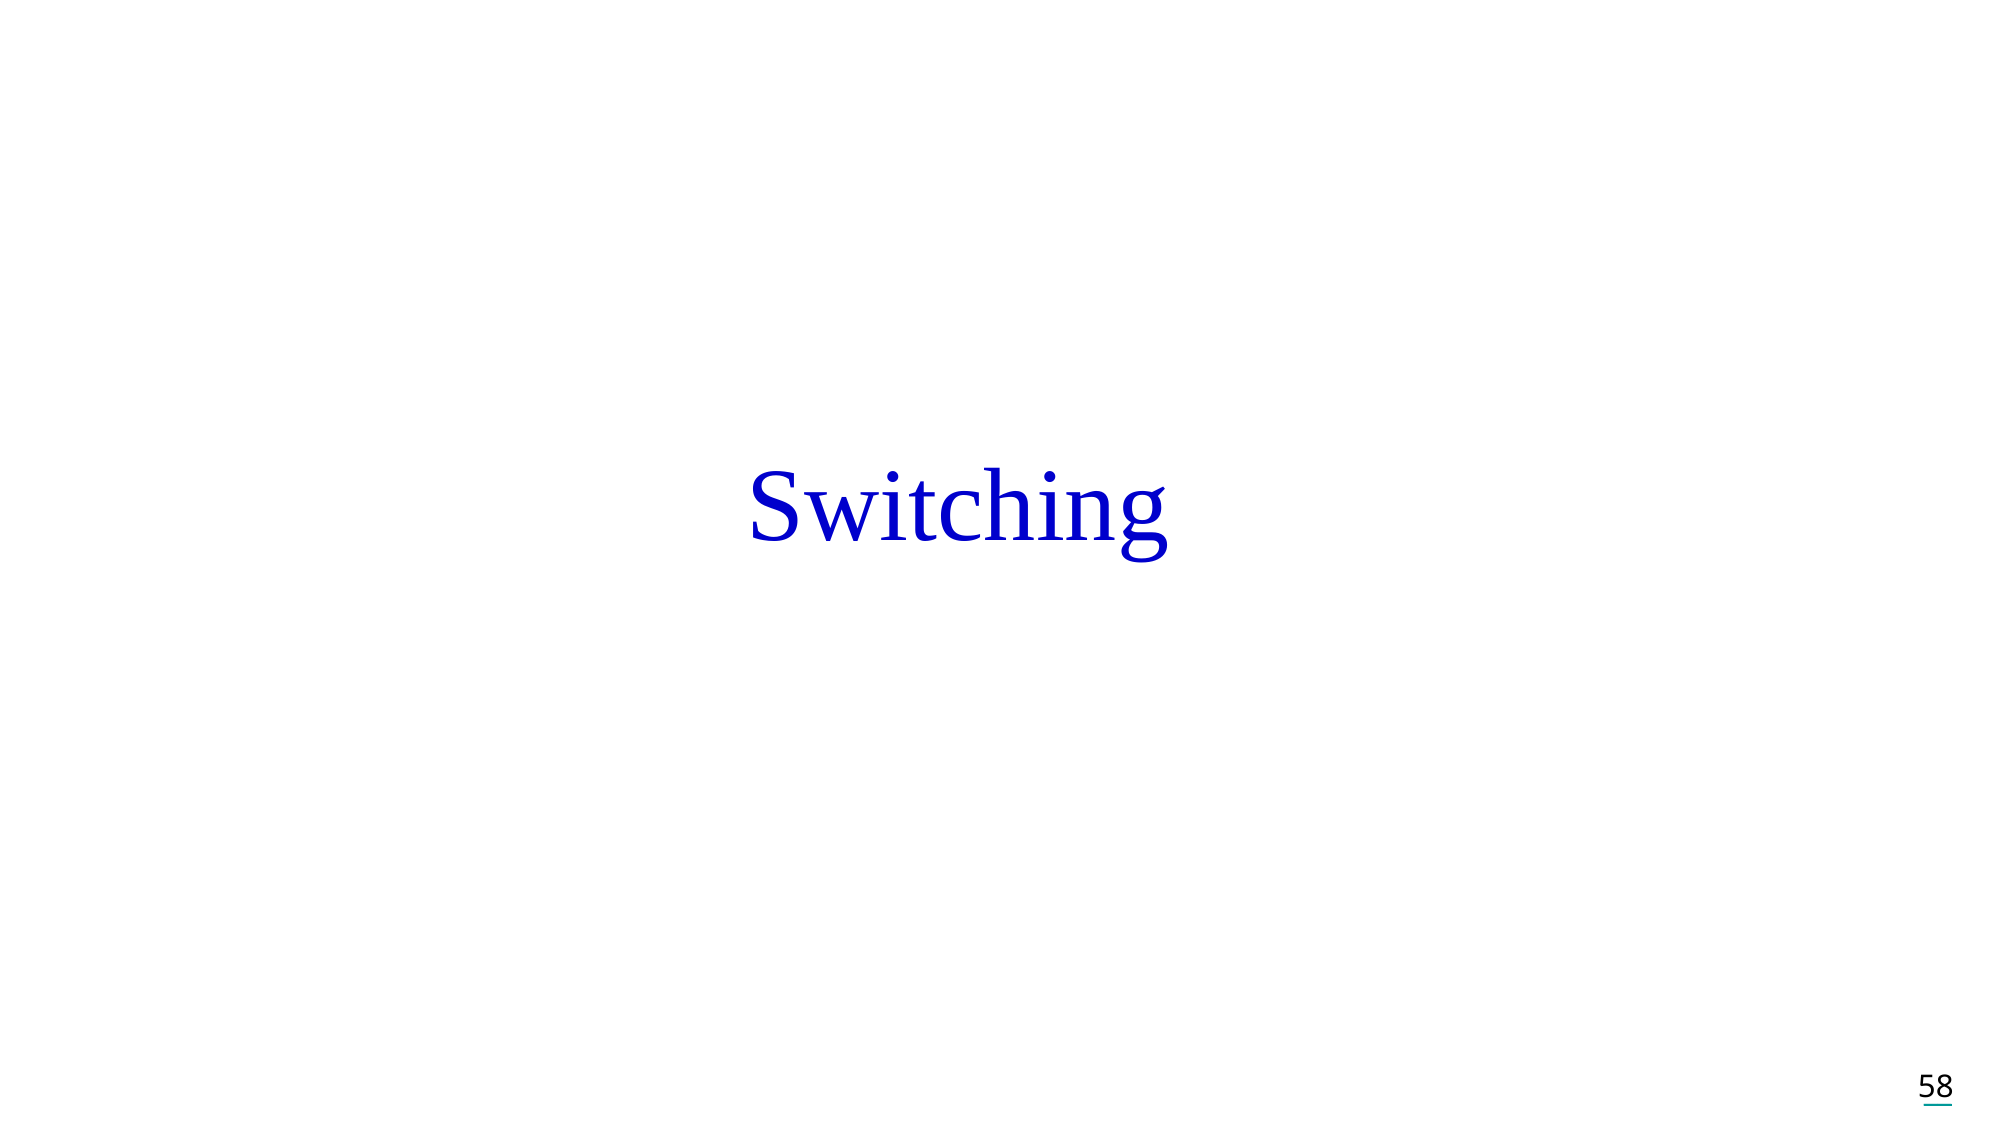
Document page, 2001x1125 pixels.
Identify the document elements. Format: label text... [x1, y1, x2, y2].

title Switching [249, 441, 1693, 556]
